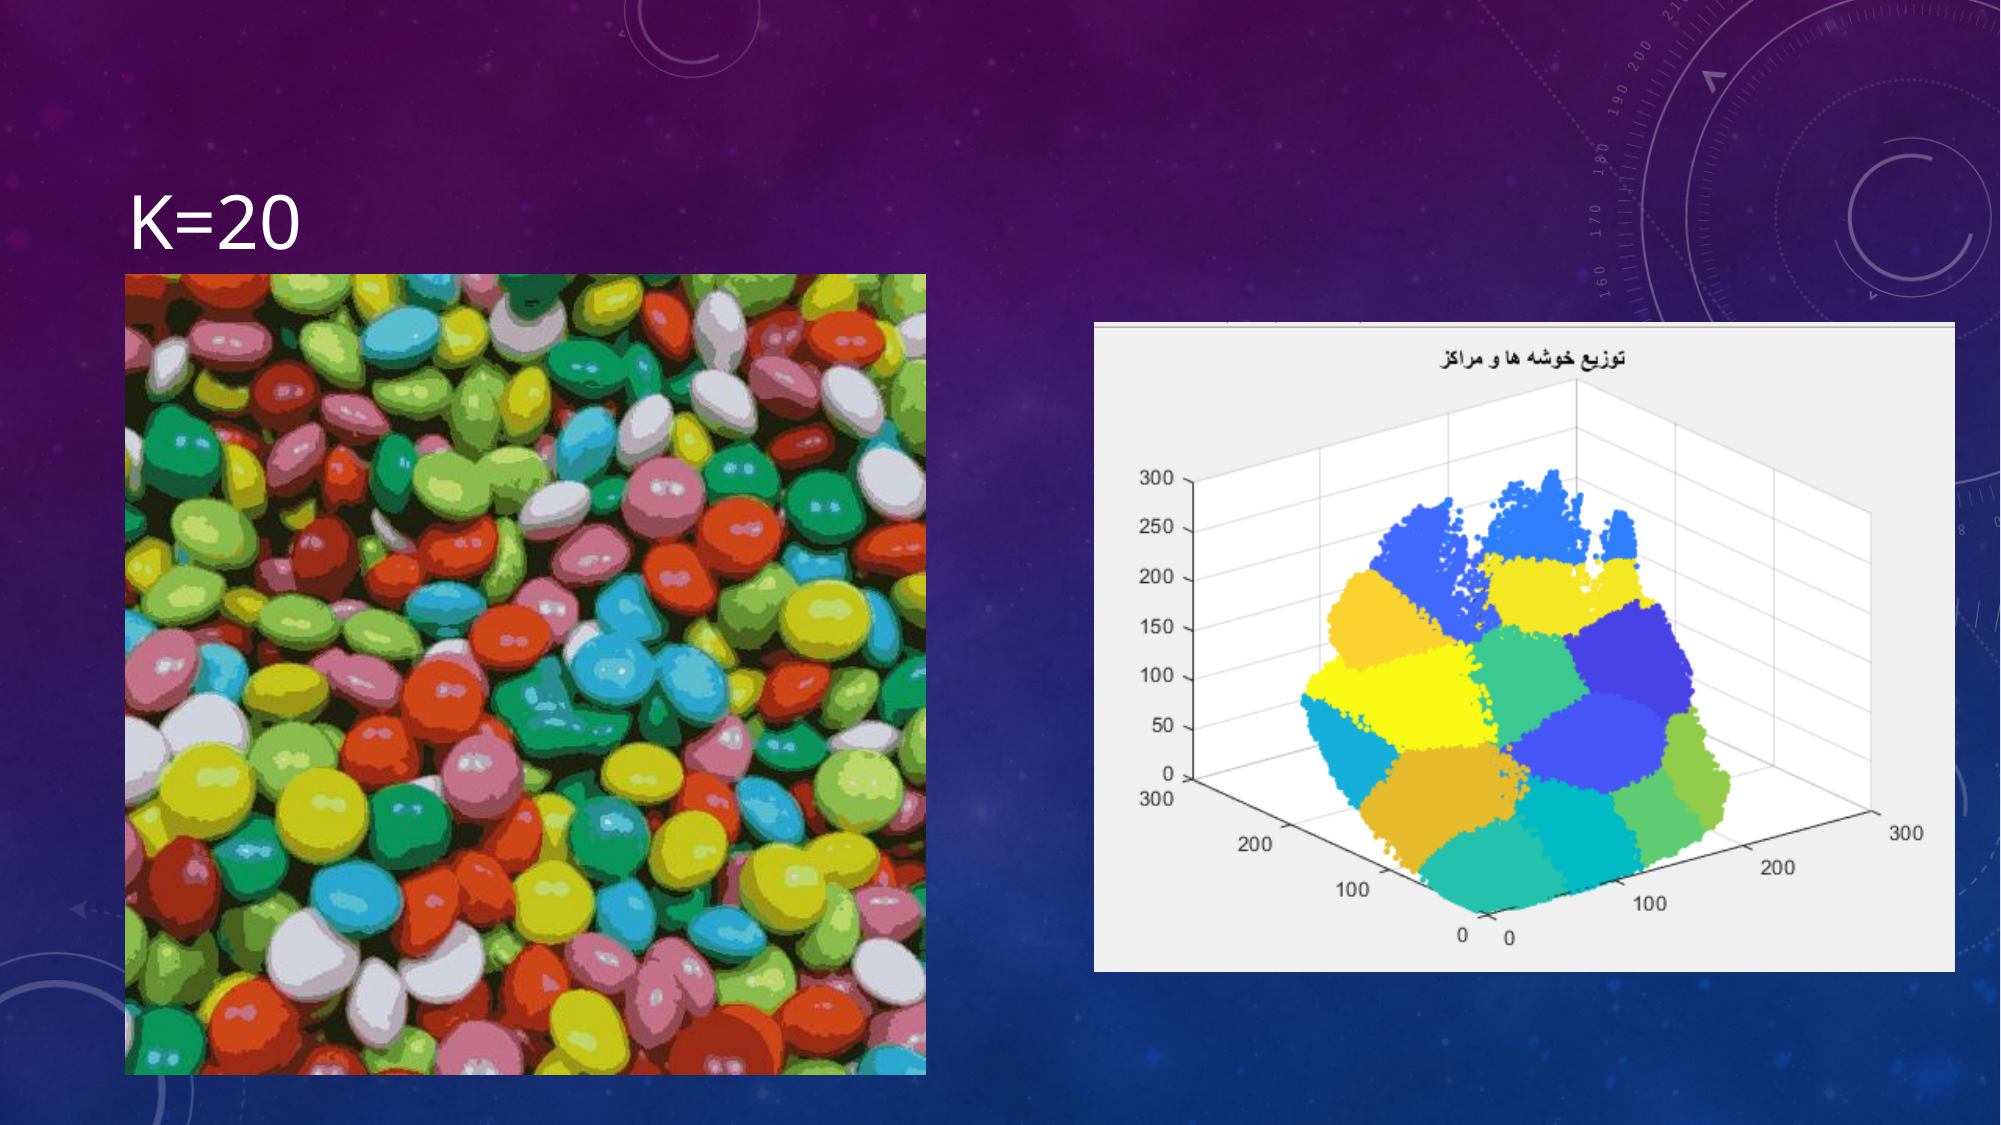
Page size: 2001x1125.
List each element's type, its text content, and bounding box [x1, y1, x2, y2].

picture [0, 0, 2001, 1125]
title K=20 [112, 99, 1775, 339]
